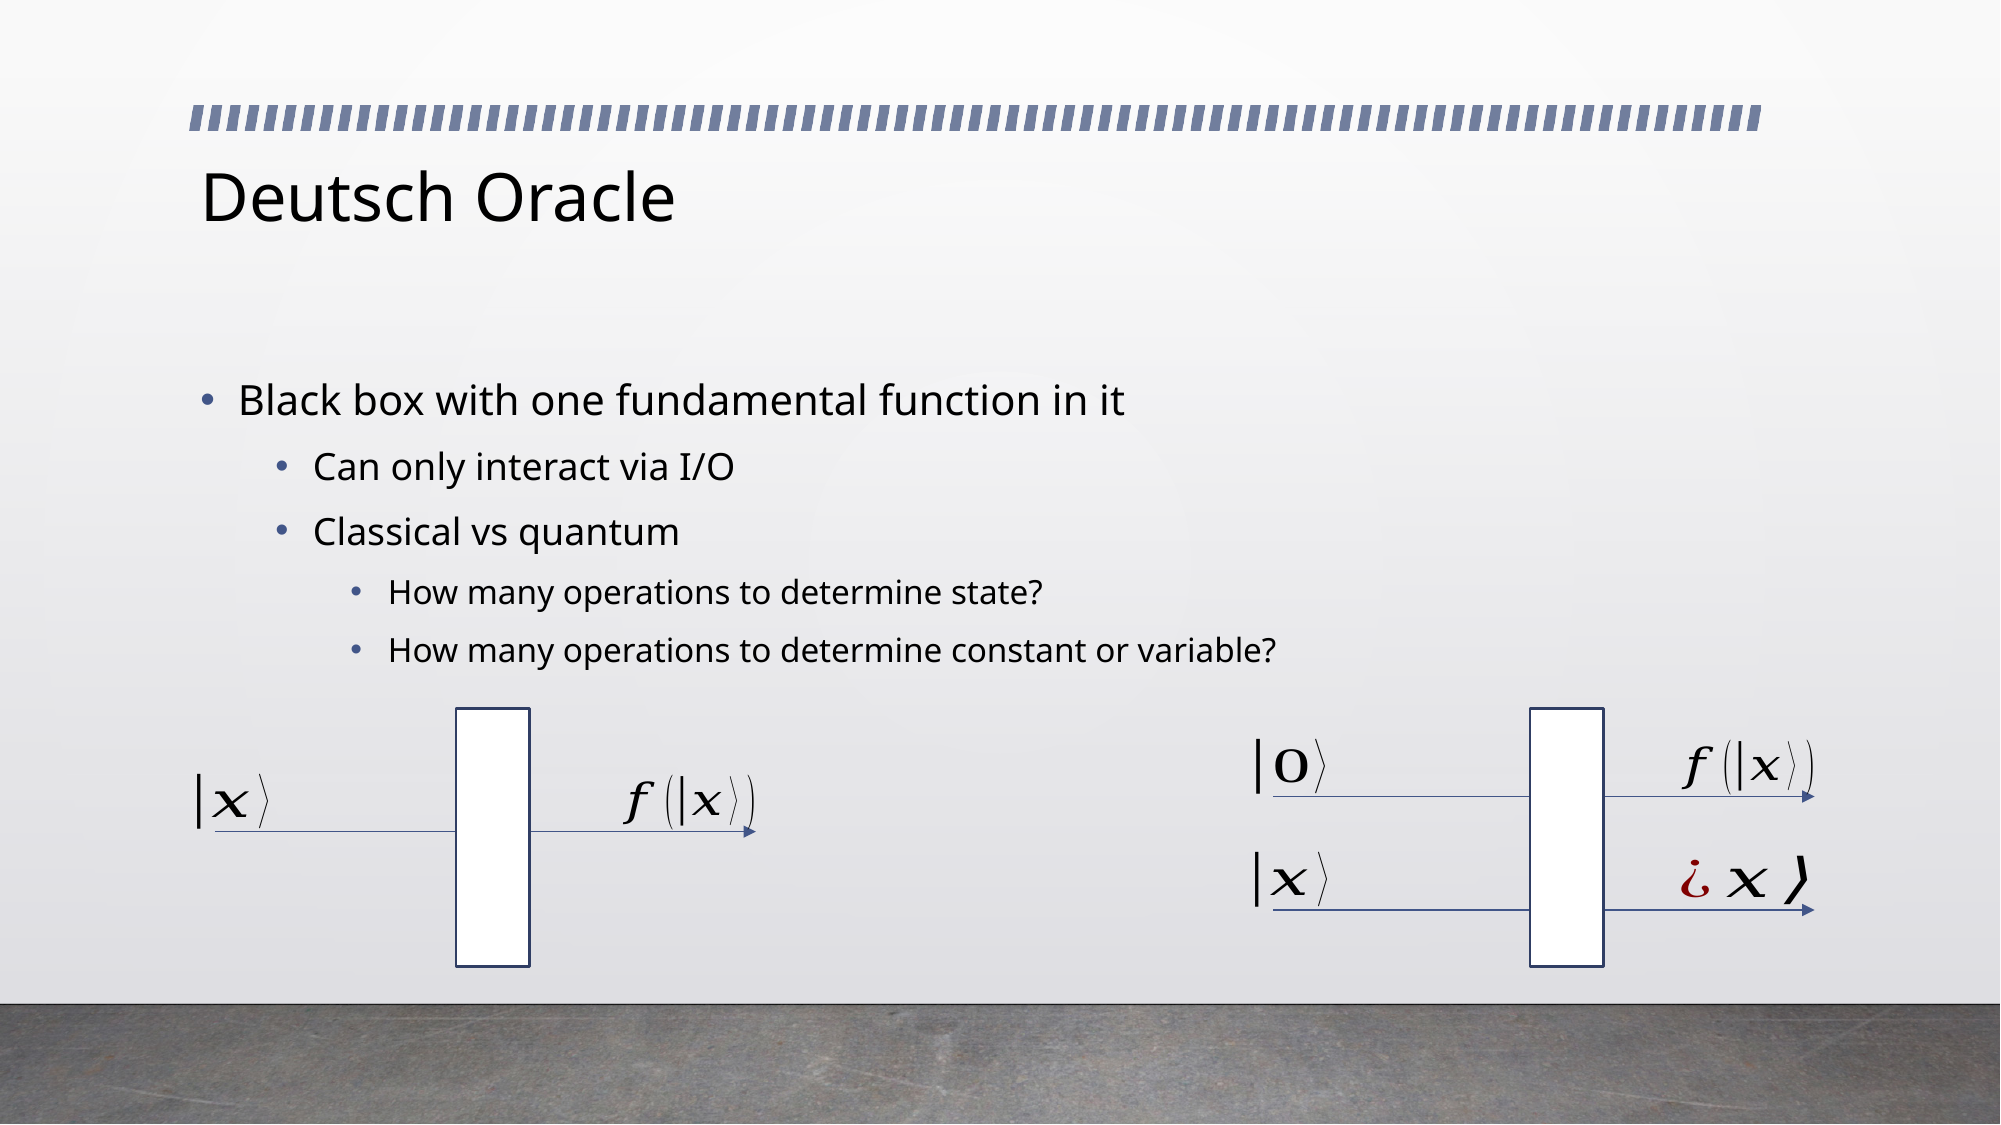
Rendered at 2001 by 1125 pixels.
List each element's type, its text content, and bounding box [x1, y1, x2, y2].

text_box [185, 707, 757, 967]
title Deutsch Oracle [185, 156, 1761, 329]
list Black box with one fundamental function in it Can only interact via I/O Classical vs quantum How many operations to determine state? How many operations to determine constant or variable? [185, 356, 1761, 709]
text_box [1243, 707, 1815, 967]
picture [0, 1004, 2000, 1124]
